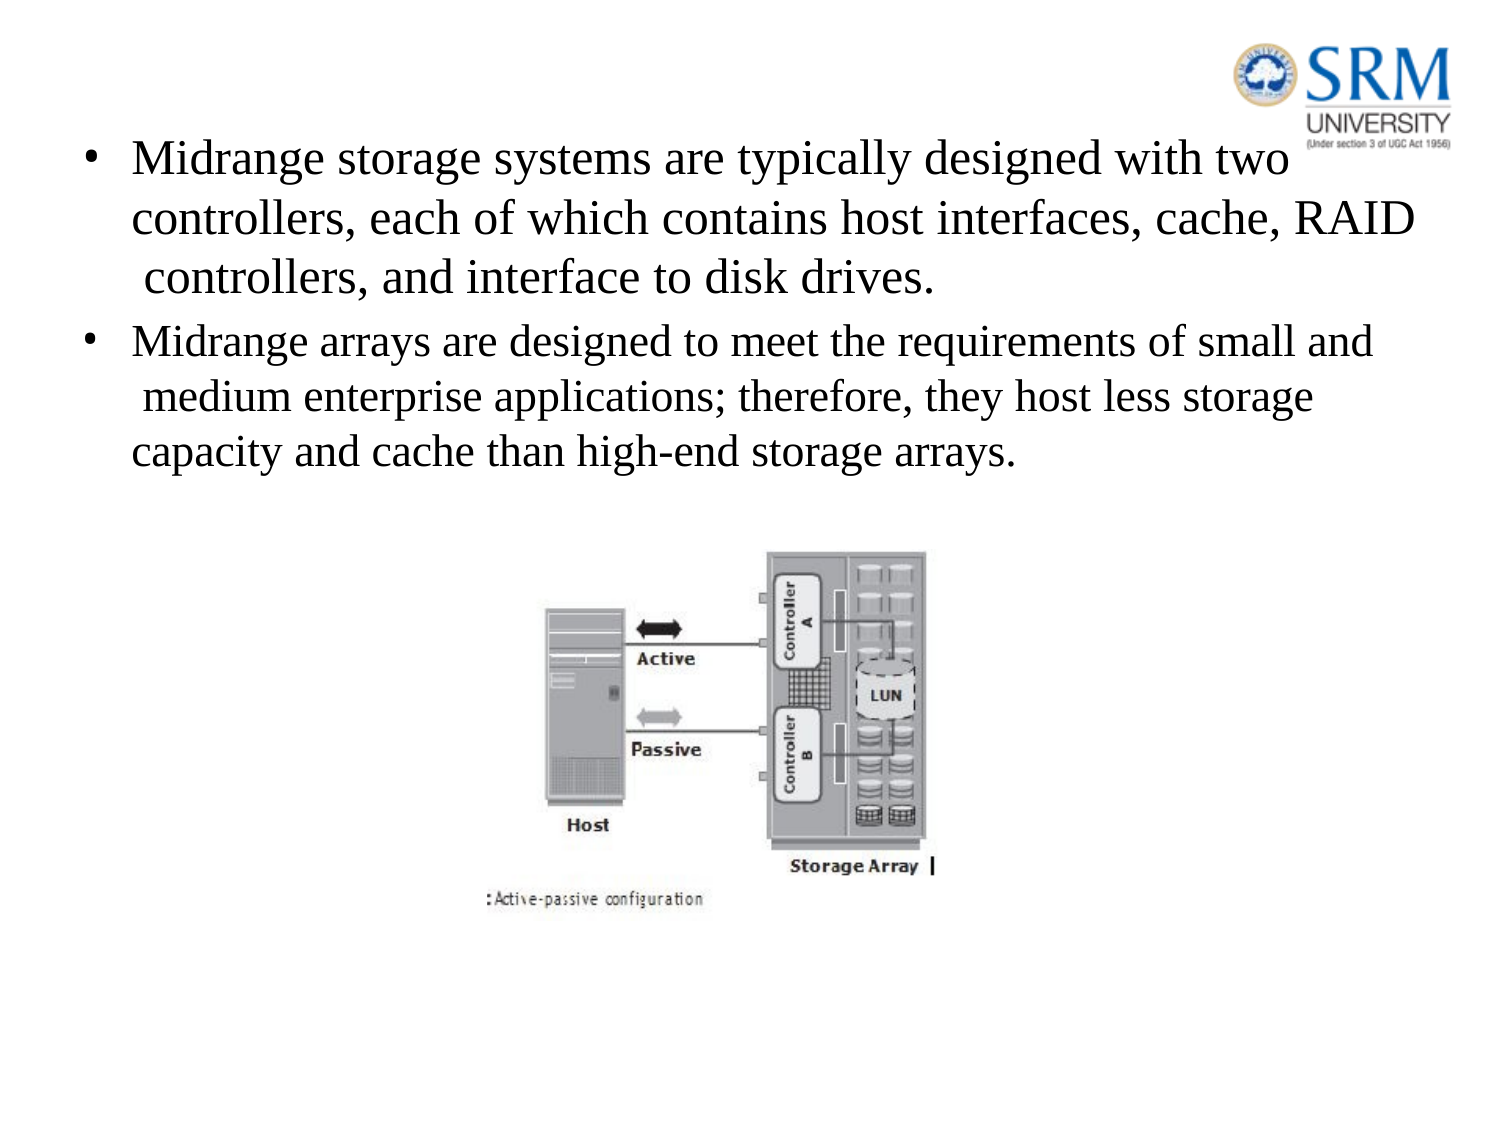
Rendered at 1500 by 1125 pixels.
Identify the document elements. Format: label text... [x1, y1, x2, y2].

text_box Midrange storage systems are typically designed with two controllers, each of which contains host interfaces, cache, RAID controllers, and interface to disk drives. Midrange arrays are designed to meet the requirements of small and medium enterprise applications; therefore, they host less storage capacity and cache than high-end storage arrays. [79, 120, 1417, 476]
picture [487, 549, 940, 921]
picture [1224, 37, 1460, 157]
